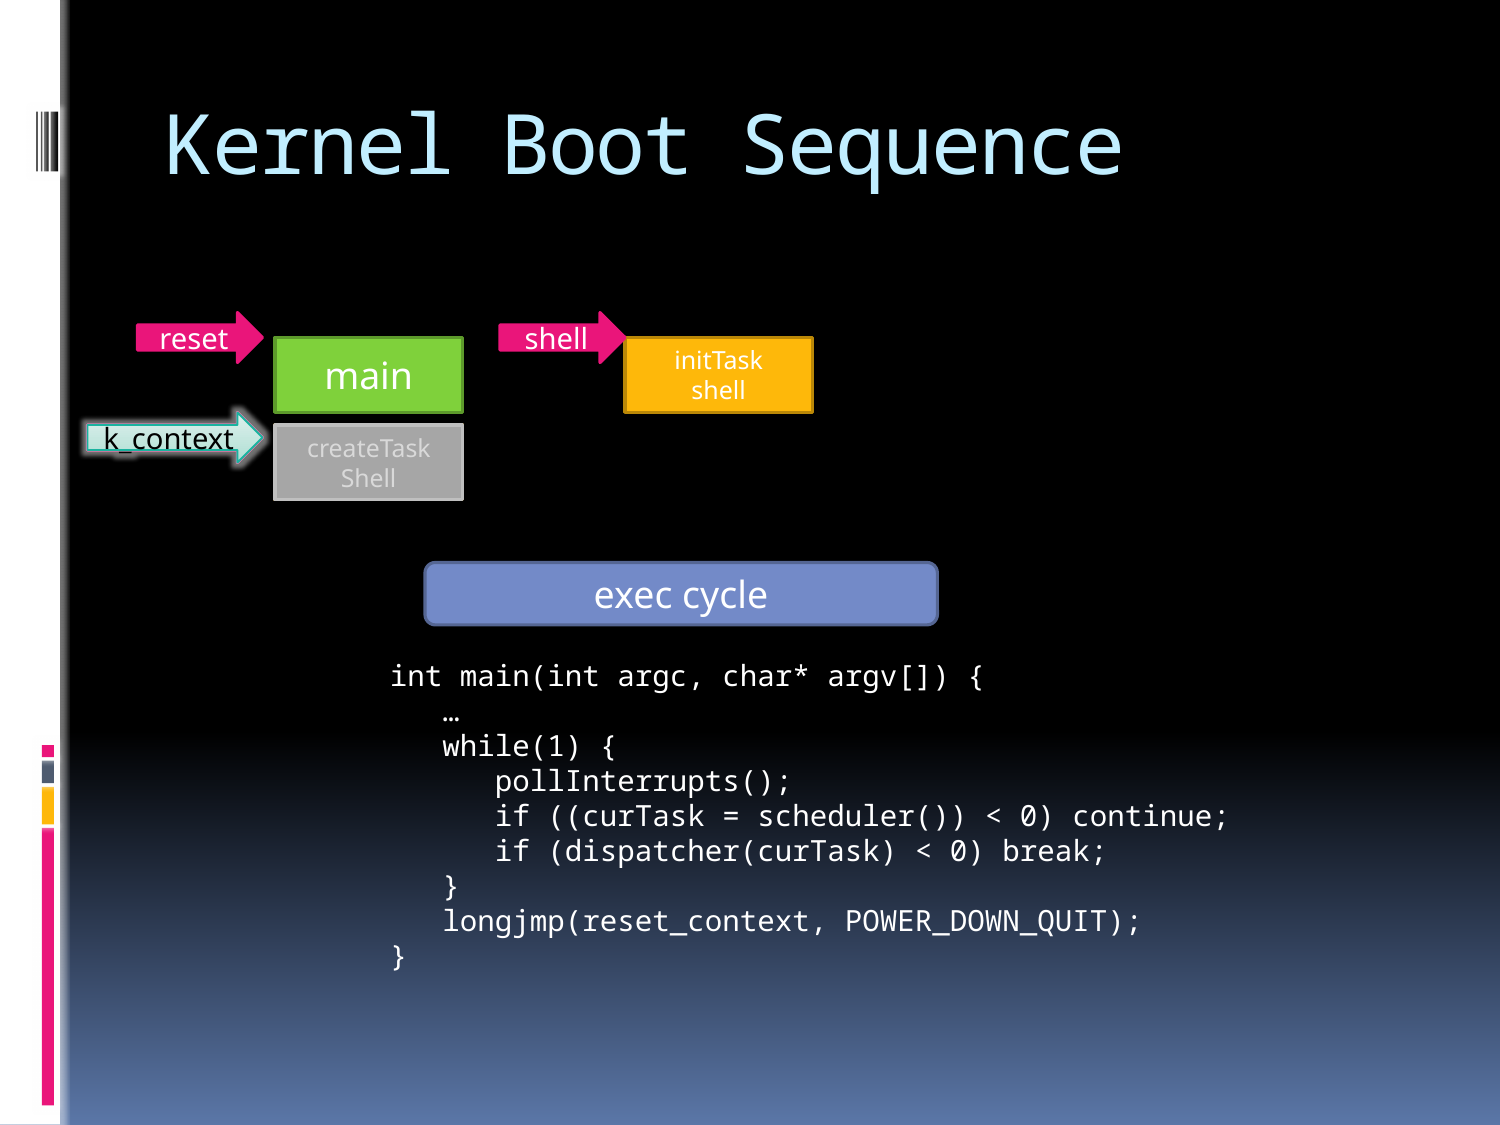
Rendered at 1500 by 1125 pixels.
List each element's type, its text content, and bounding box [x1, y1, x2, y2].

text_box createTask Shell [273, 423, 464, 501]
text_box int main(int argc, char* argv[]) { … while(1) { pollInterrupts(); if ((curTask = scheduler()) < 0) continue; if (dispatcher(curTask) < 0) break; } longjmp(reset_context, POWER_DOWN_QUIT); } [374, 649, 1263, 980]
text_box shell [498, 311, 627, 364]
text_box exec cycle [423, 560, 940, 627]
text_box initTask shell [623, 336, 814, 414]
text_box reset [135, 311, 264, 364]
text_box main [273, 336, 464, 414]
text_box k_context [86, 411, 264, 464]
title Kernel Boot Sequence [150, 83, 1425, 234]
